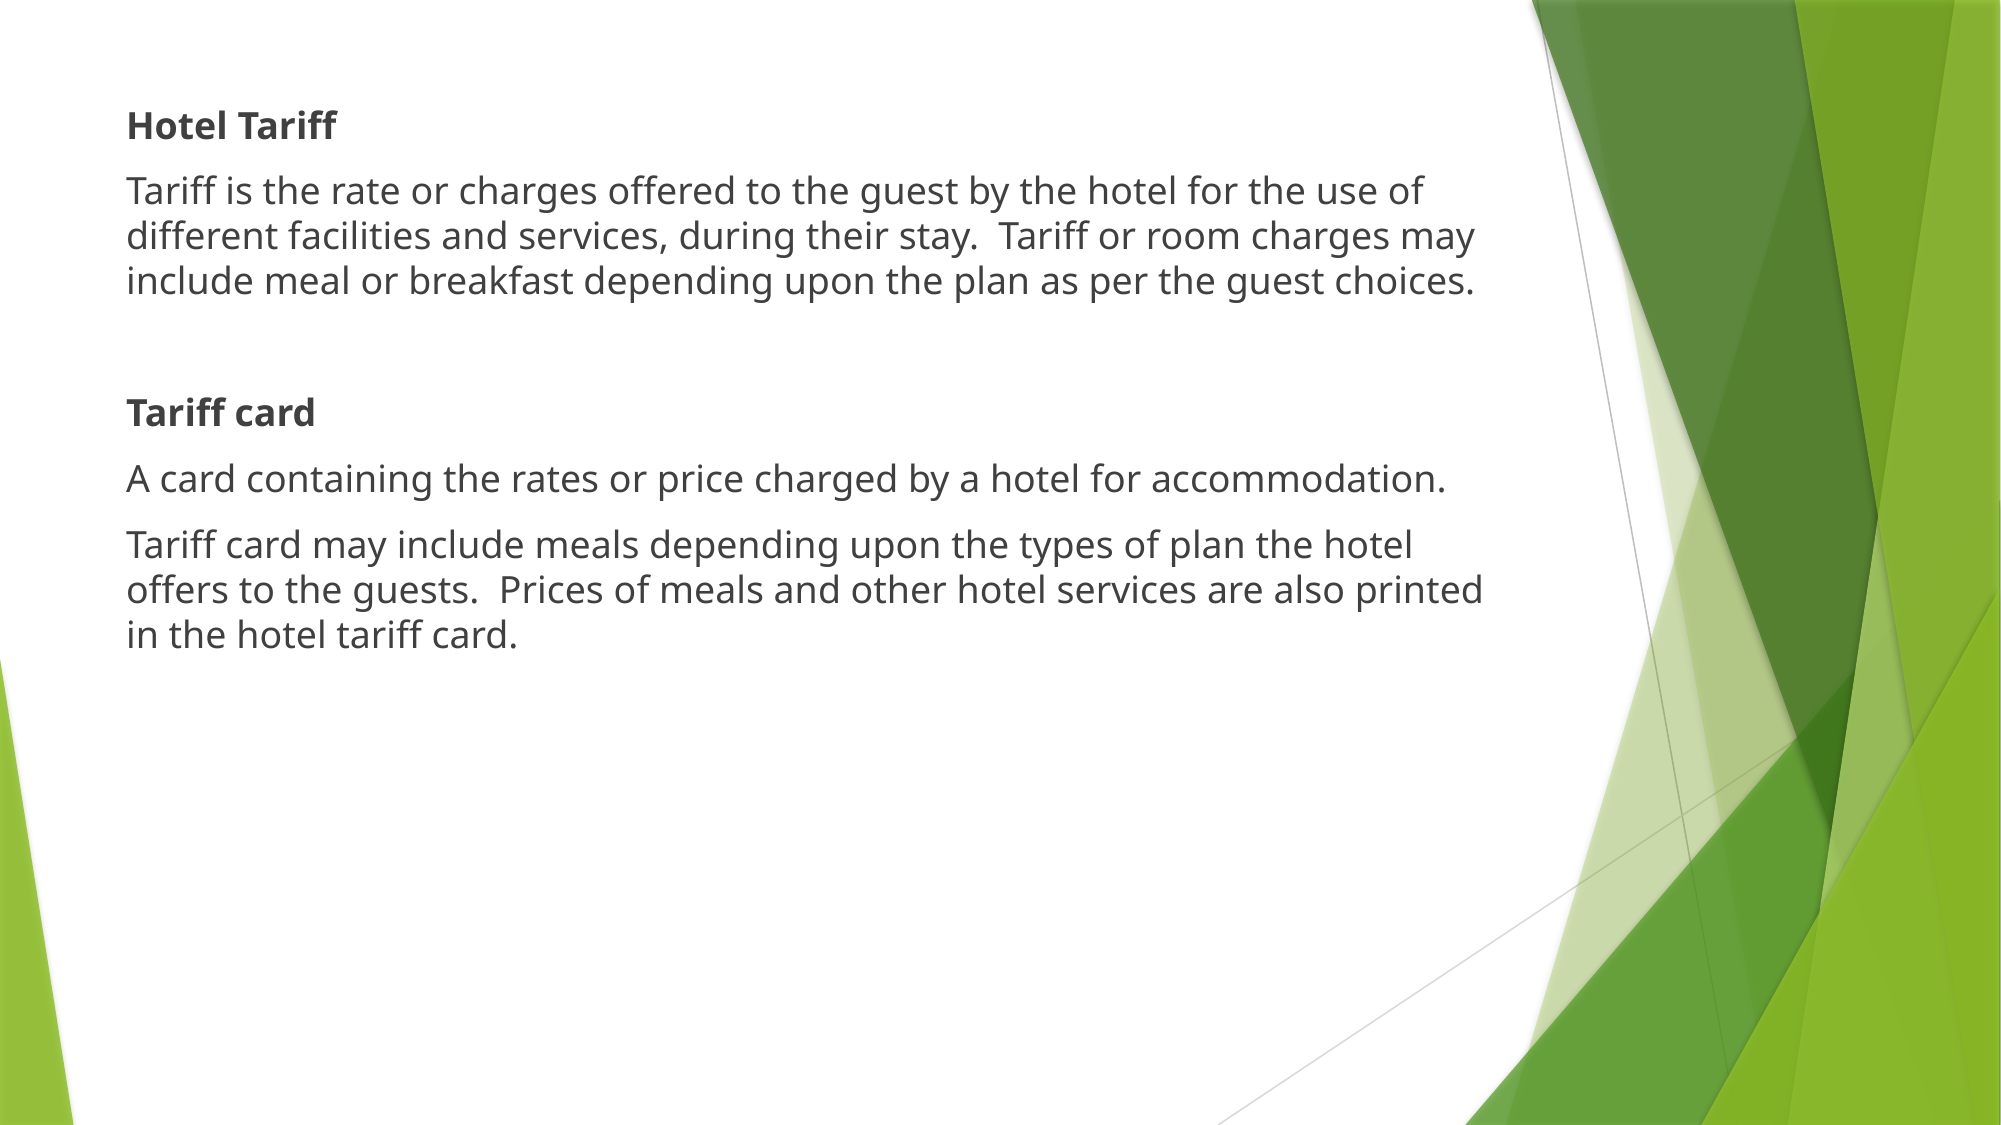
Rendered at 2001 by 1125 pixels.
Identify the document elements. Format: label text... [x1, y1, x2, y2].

list Hotel Tariff Tariff is the rate or charges offered to the guest by the hotel for the use of different facilities and services, during their stay. Tariff or room charges may include meal or breakfast depending upon the plan as per the guest choices. Tariff card A card containing the rates or price charged by a hotel for accommodation. Tariff card may include meals depending upon the types of plan the hotel offers to the guests. Prices of meals and other hotel services are also printed in the hotel tariff card. [111, 94, 1522, 989]
